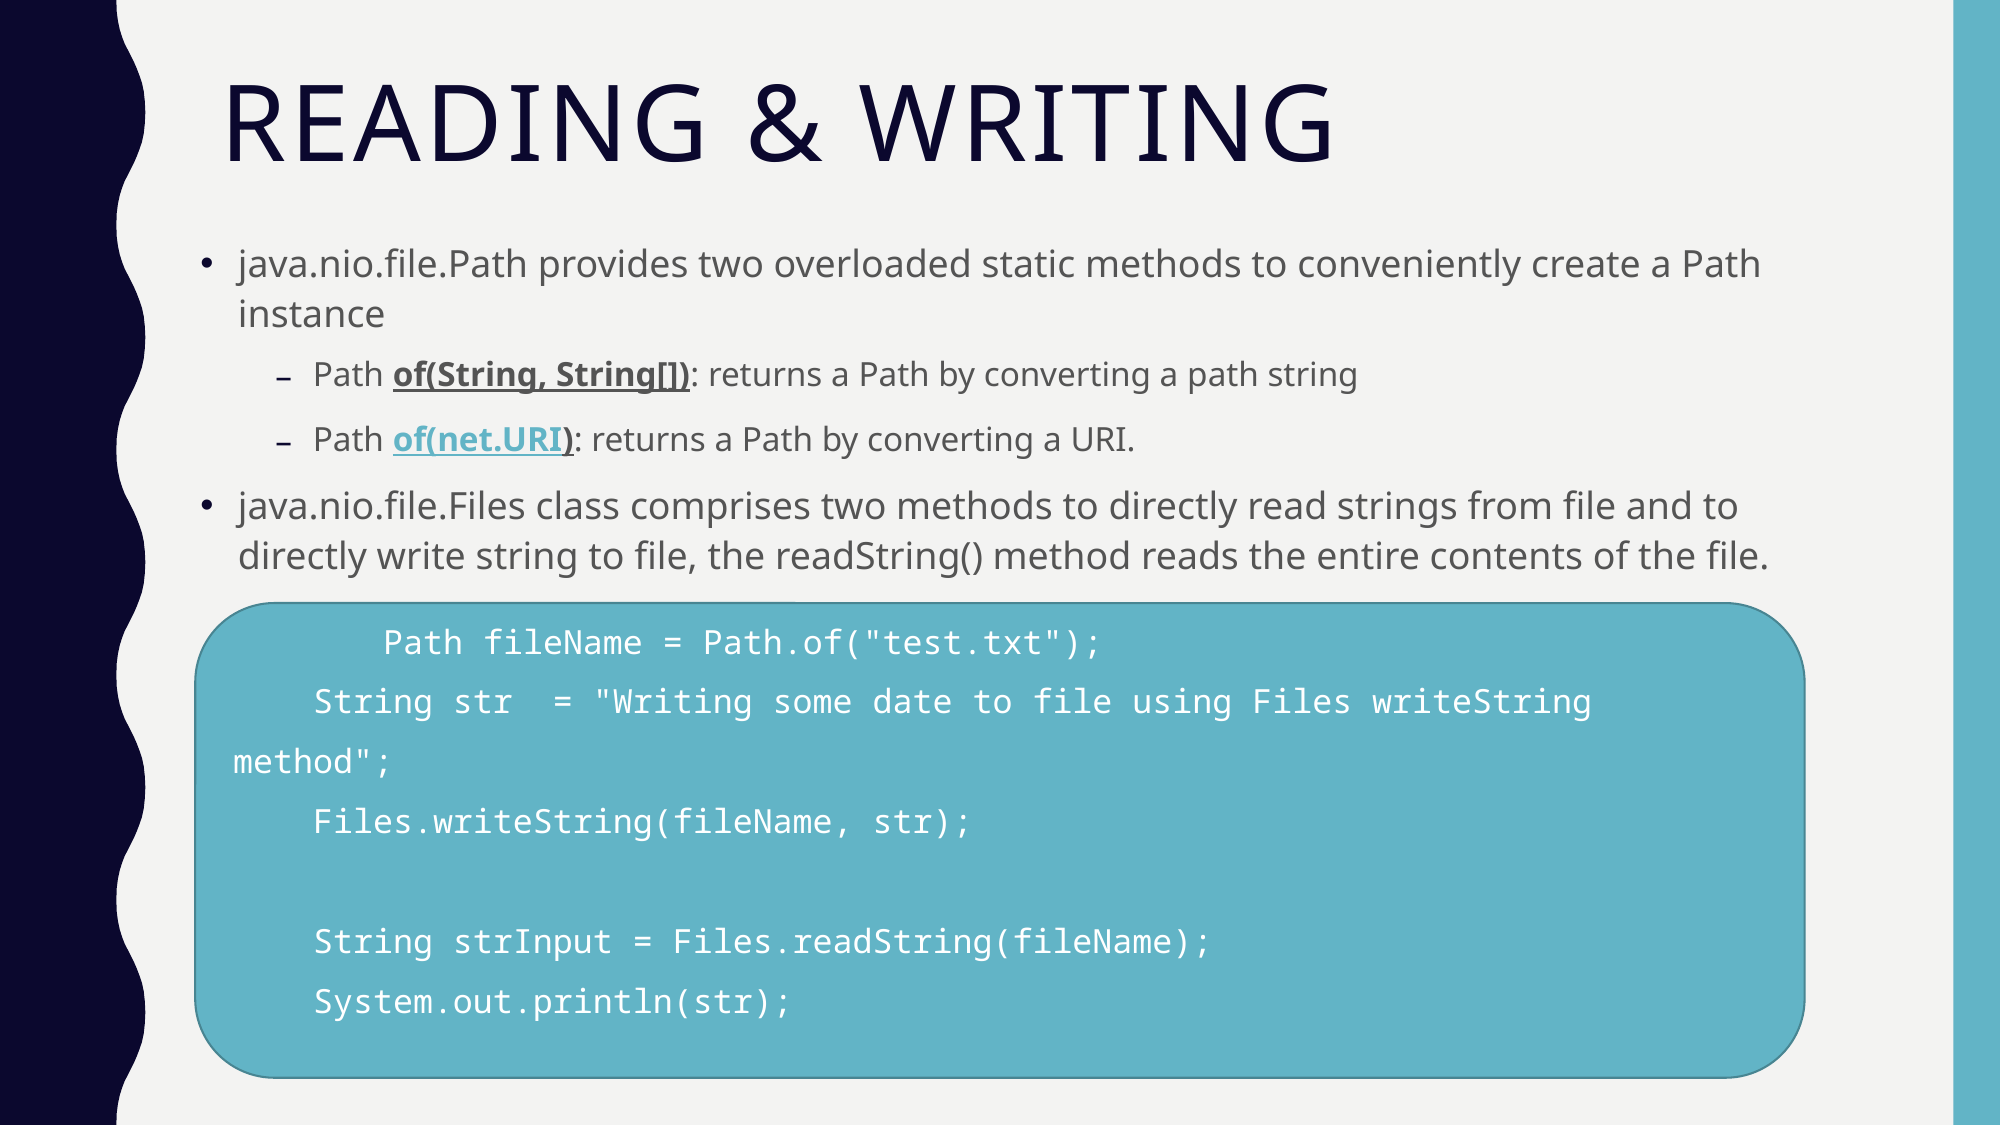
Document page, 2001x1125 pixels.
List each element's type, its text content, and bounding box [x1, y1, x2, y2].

title Reading & Writing [205, 62, 1875, 308]
text_box Path fileName = Path.of("test.txt"); String str = "Writing some date to file using Files writeString method"; Files.writeString(fileName, str); String strInput = Files.readString(fileName); System.out.println(str); [194, 601, 1806, 1079]
list java.nio.file.Path provides two overloaded static methods to conveniently create a Path instance Path of(String, String[]): returns a Path by converting a path string Path of(net.URI): returns a Path by converting a URI. java.nio.file.Files class comprises two methods to directly read strings from file and to directly write string to file, the readString() method reads the entire contents of the file. [185, 228, 1855, 818]
